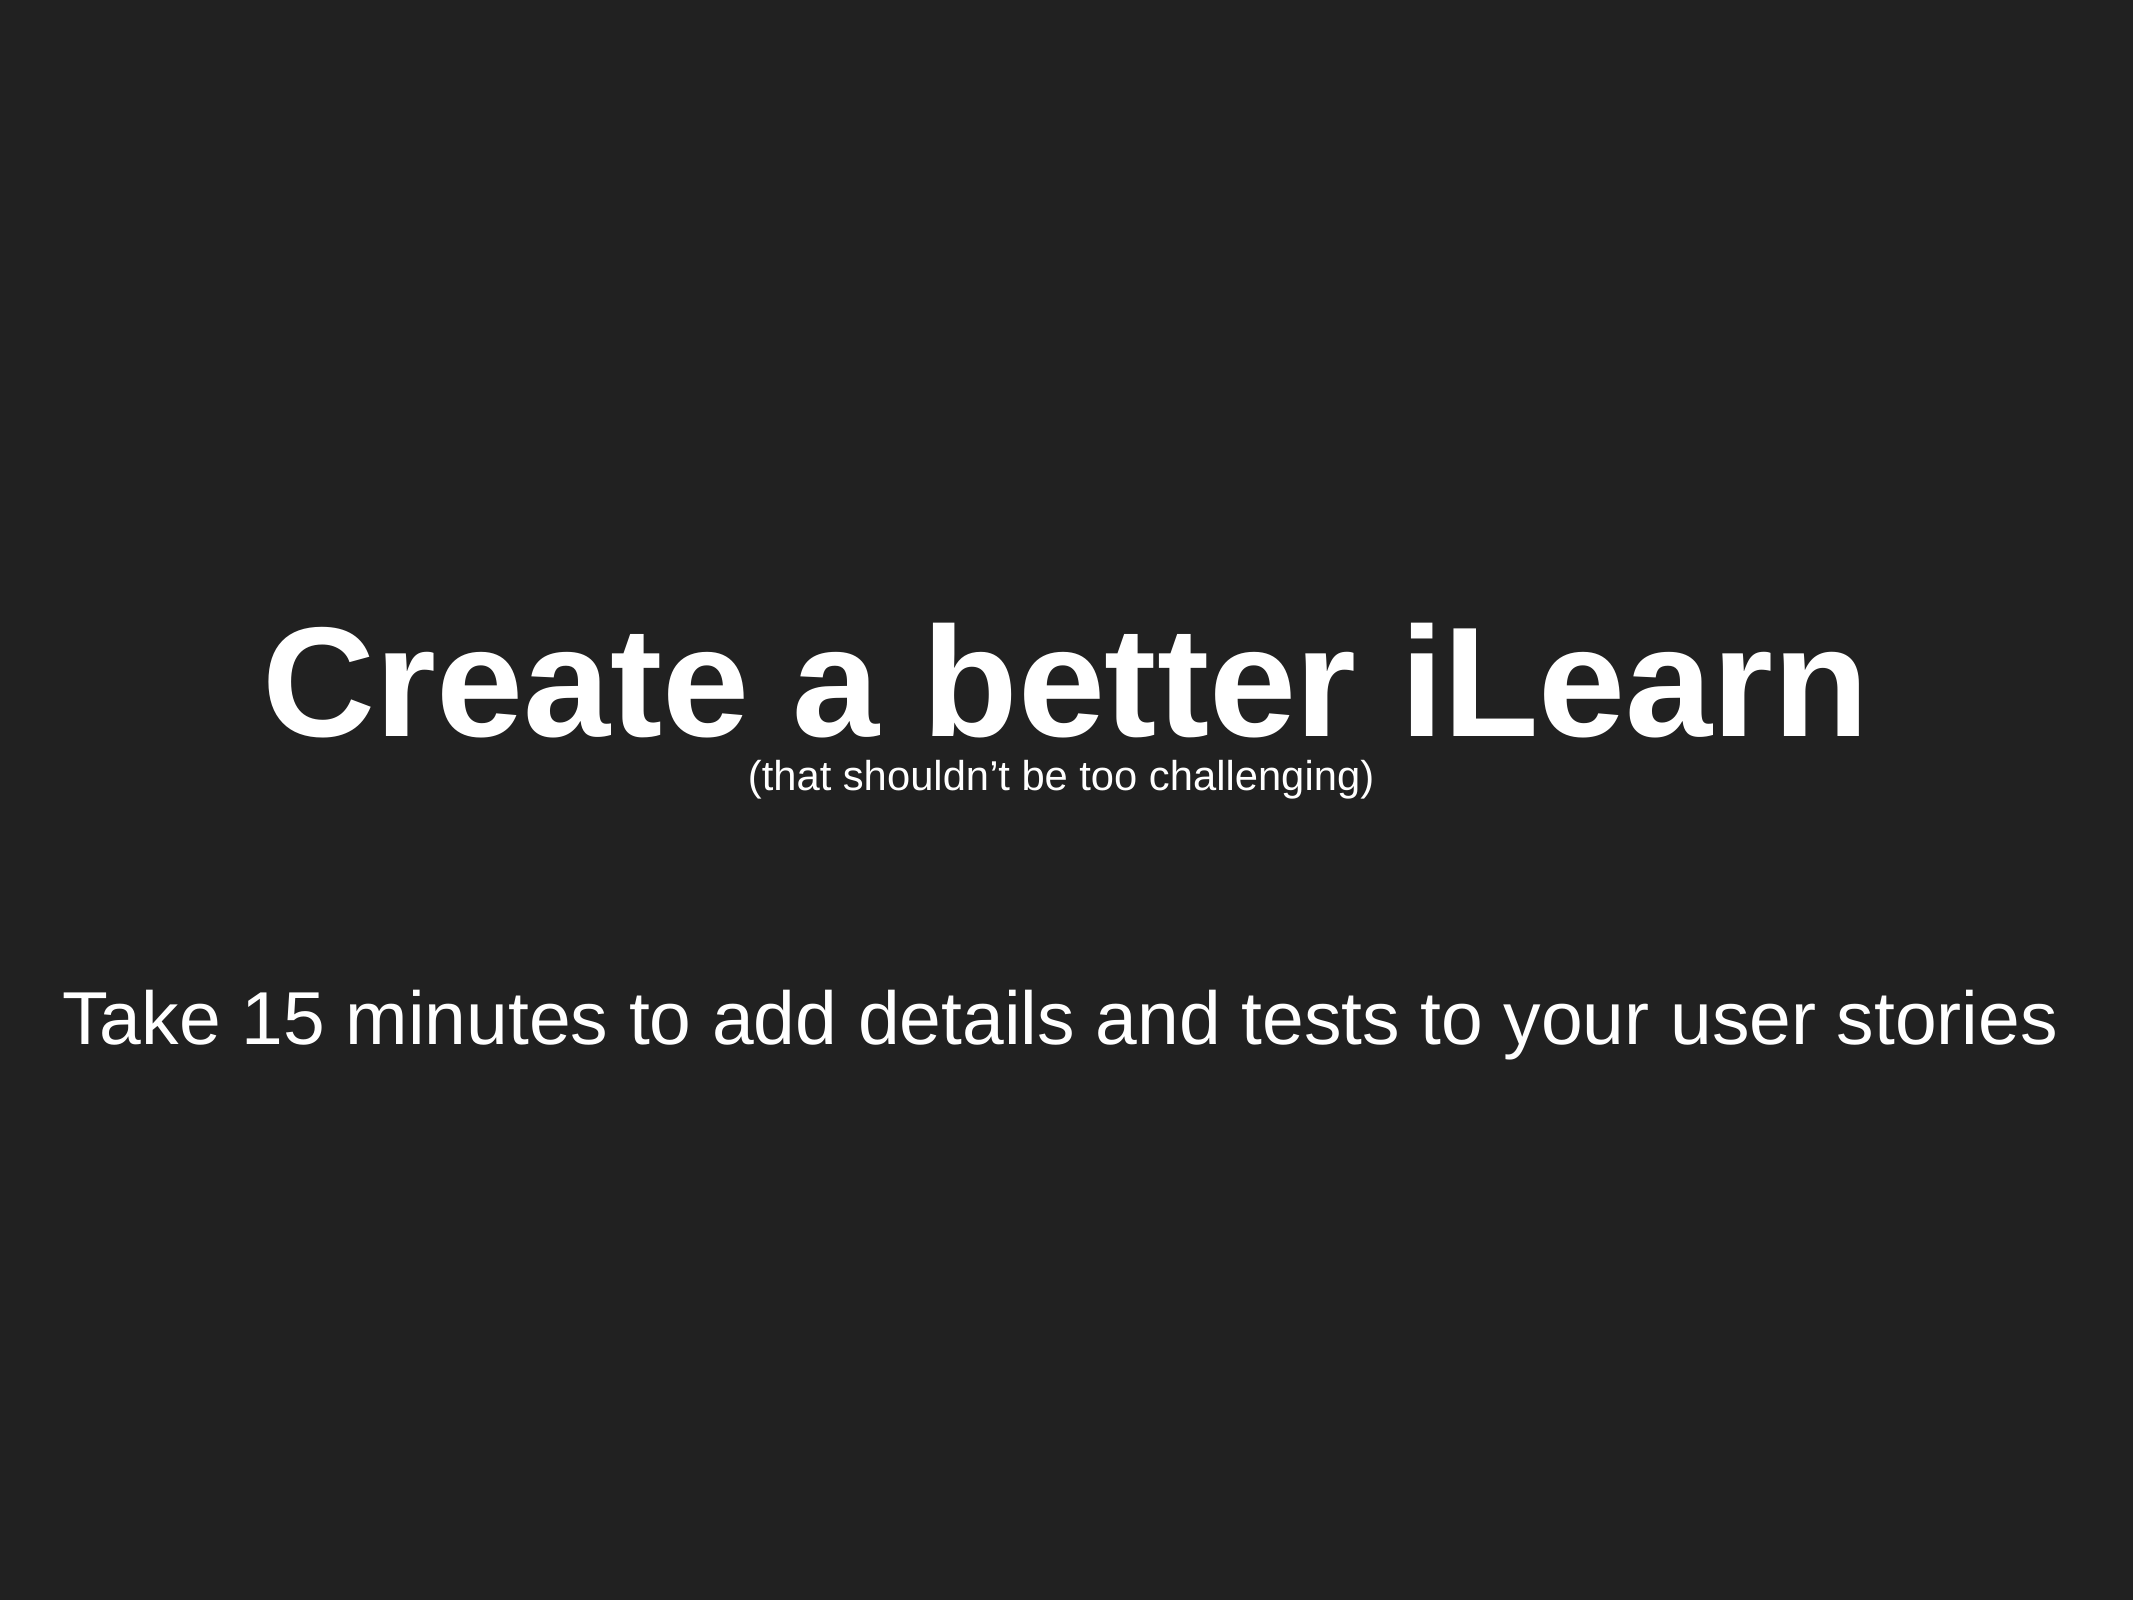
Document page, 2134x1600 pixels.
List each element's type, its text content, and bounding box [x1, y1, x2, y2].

text_box (that shouldn’t be too challenging) [747, 741, 2134, 805]
text_box Take 15 minutes to add details and tests to your user stories [62, 956, 2134, 1069]
text_box Create a better iLearn [262, 554, 2134, 713]
